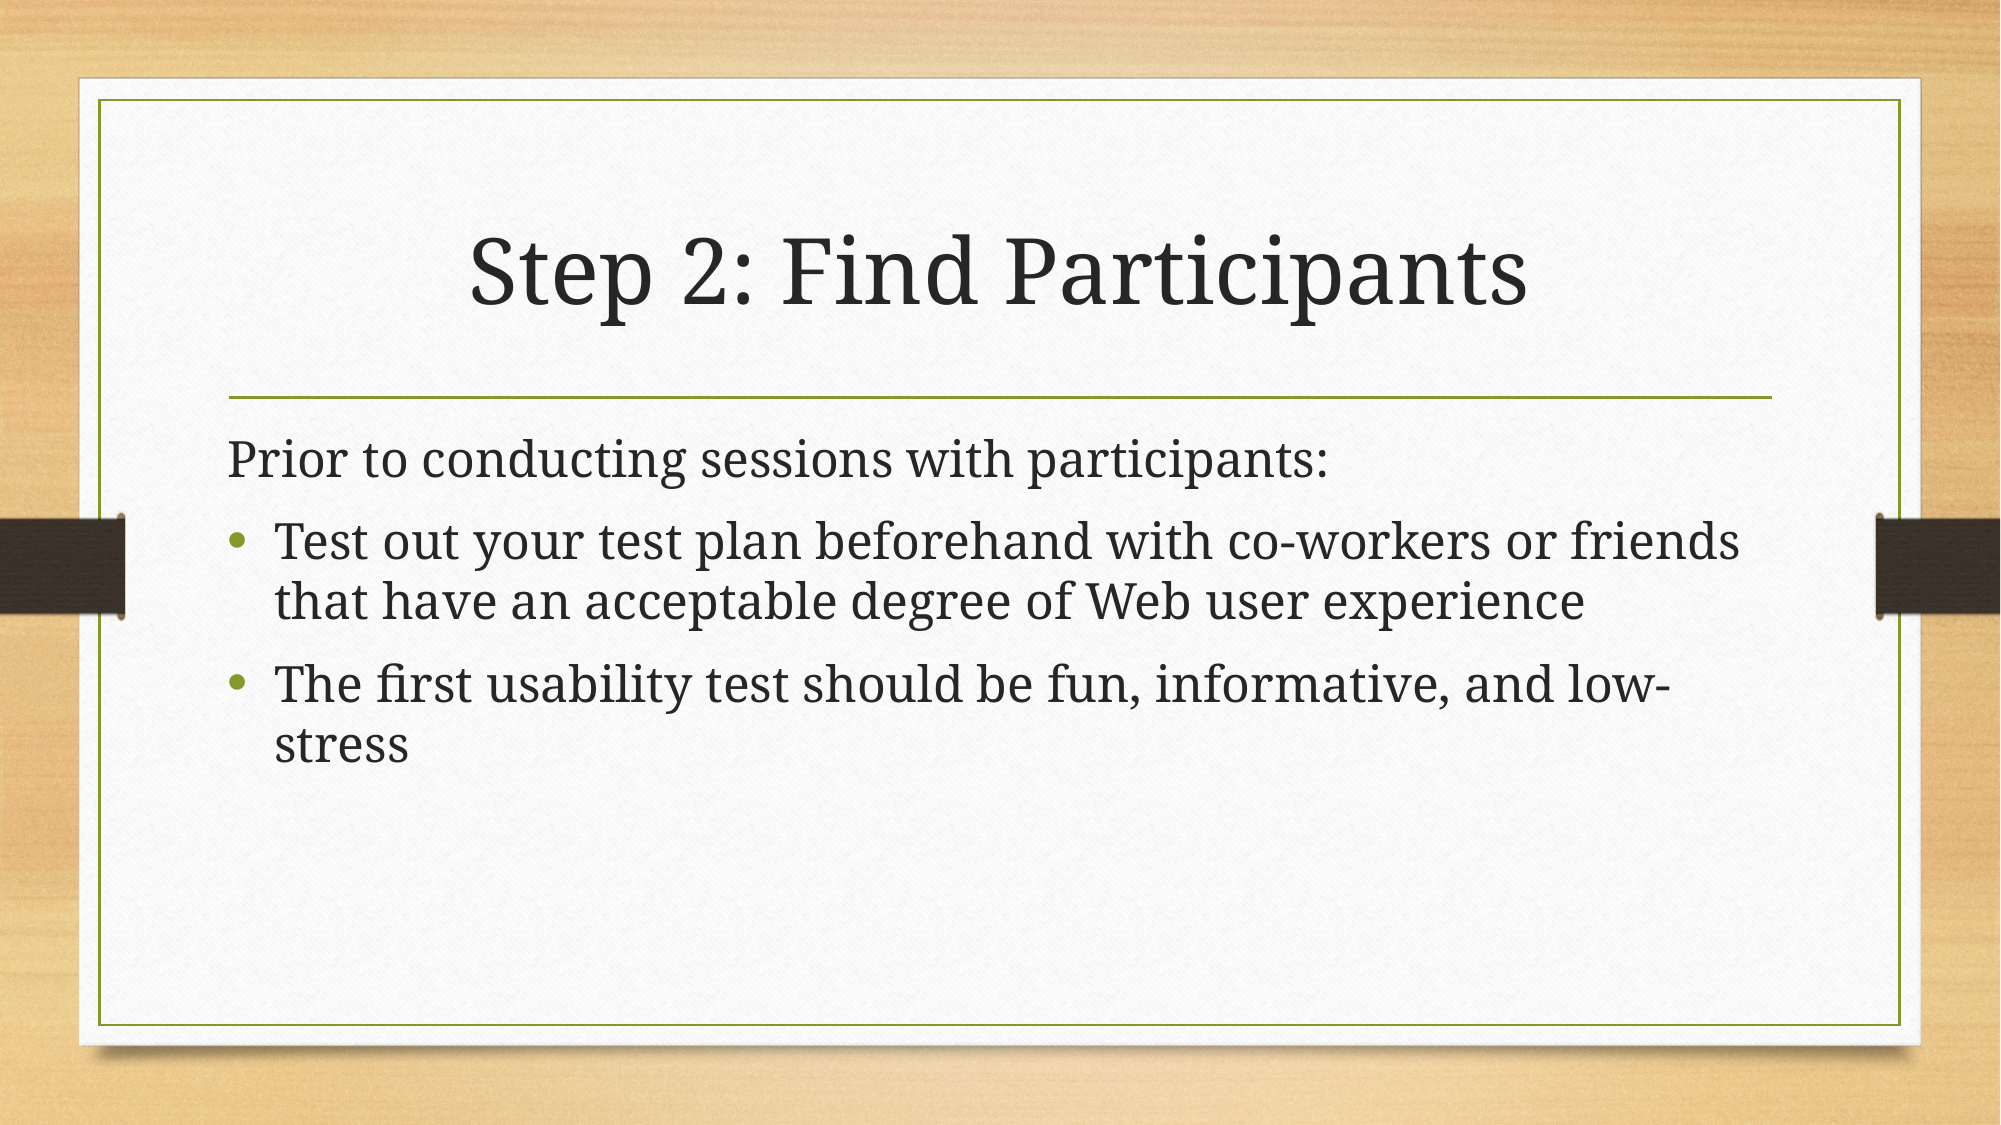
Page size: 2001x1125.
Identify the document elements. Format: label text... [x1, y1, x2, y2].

picture [0, 0, 2001, 1125]
title Step 2: Find Participants [212, 161, 1788, 375]
list Prior to conducting sessions with participants: Test out your test plan beforehand with co-workers or friends that have an acceptable degree of Web user experience The first usability test should be fun, informative, and low-stress [212, 419, 1788, 964]
